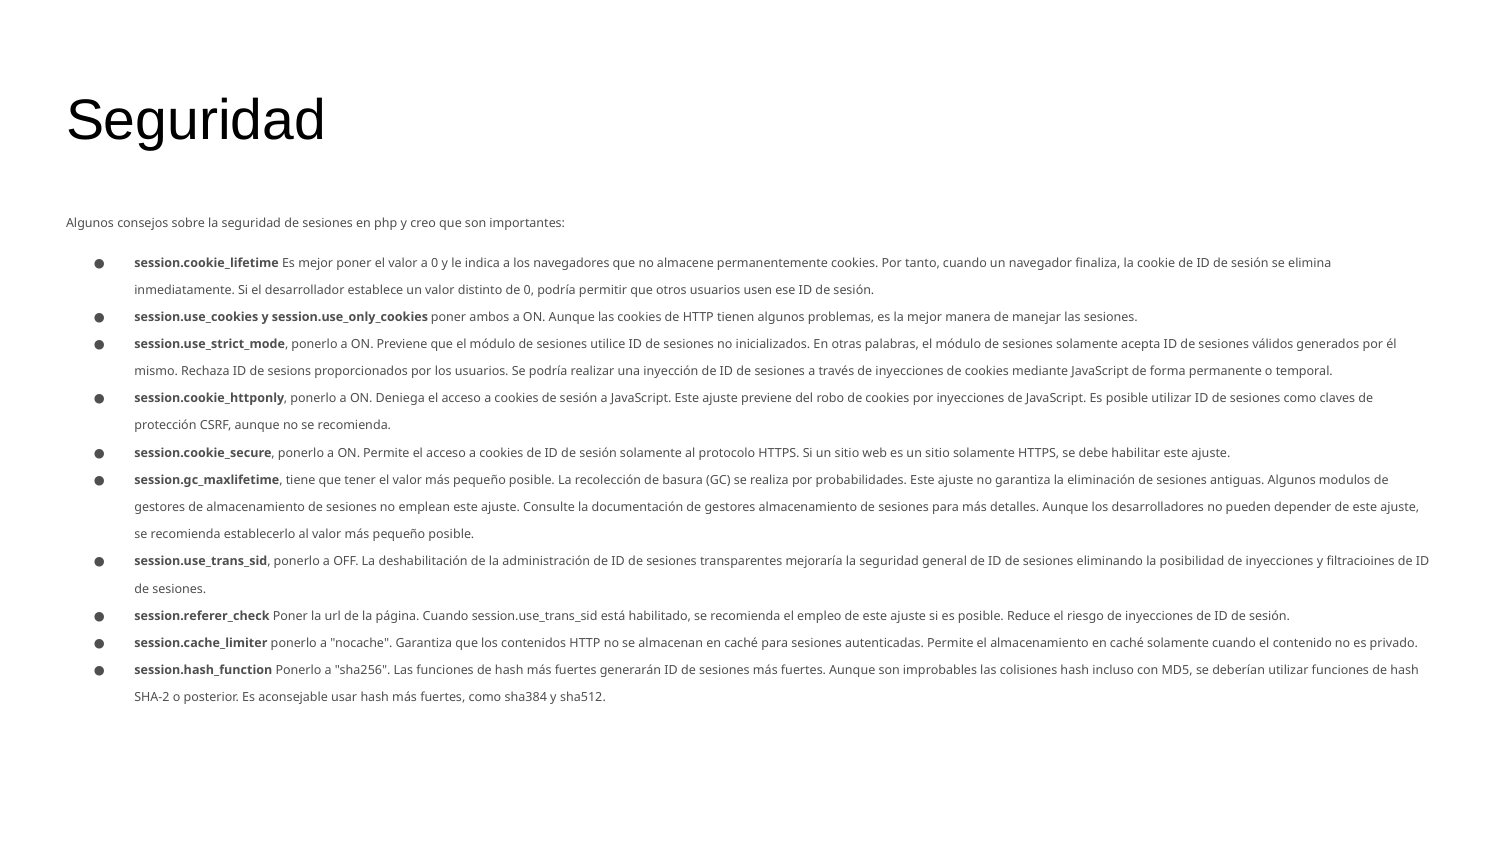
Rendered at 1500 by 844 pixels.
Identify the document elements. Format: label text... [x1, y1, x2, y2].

list Algunos consejos sobre la seguridad de sesiones en php y creo que son importantes: session.cookie_lifetime Es mejor poner el valor a 0 y le indica a los navegadores que no almacene permanentemente cookies. Por tanto, cuando un navegador finaliza, la cookie de ID de sesión se elimina inmediatamente. Si el desarrollador establece un valor distinto de 0, podría permitir que otros usuarios usen ese ID de sesión. session.use_cookies y session.use_only_cookies poner ambos a ON. Aunque las cookies de HTTP tienen algunos problemas, es la mejor manera de manejar las sesiones. session.use_strict_mode, ponerlo a ON. Previene que el módulo de sesiones utilice ID de sesiones no inicializados. En otras palabras, el módulo de sesiones solamente acepta ID de sesiones válidos generados por él mismo. Rechaza ID de sesions proporcionados por los usuarios. Se podría realizar una inyección de ID de sesiones a través de inyecciones de cookies mediante JavaScript de forma permanente o temporal. session.cookie_httponly, ponerlo a ON. Deniega el acceso a cookies de sesión a JavaScript. Este ajuste previene del robo de cookies por inyecciones de JavaScript. Es posible utilizar ID de sesiones como claves de protección CSRF, aunque no se recomienda. session.cookie_secure, ponerlo a ON. Permite el acceso a cookies de ID de sesión solamente al protocolo HTTPS. Si un sitio web es un sitio solamente HTTPS, se debe habilitar este ajuste. session.gc_maxlifetime, tiene que tener el valor más pequeño posible. La recolección de basura (GC) se realiza por probabilidades. Este ajuste no garantiza la eliminación de sesiones antiguas. Algunos modulos de gestores de almacenamiento de sesiones no emplean este ajuste. Consulte la documentación de gestores almacenamiento de sesiones para más detalles. Aunque los desarrolladores no pueden depender de este ajuste, se recomienda establecerlo al valor más pequeño posible. session.use_trans_sid, ponerlo a OFF. La deshabilitación de la administración de ID de sesiones transparentes mejoraría la seguridad general de ID de sesiones eliminando la posibilidad de inyecciones y filtracioines de ID de sesiones. session.referer_check Poner la url de la página. Cuando session.use_trans_sid está habilitado, se recomienda el empleo de este ajuste si es posible. Reduce el riesgo de inyecciones de ID de sesión. session.cache_limiter ponerlo a "nocache". Garantiza que los contenidos HTTP no se almacenan en caché para sesiones autenticadas. Permite el almacenamiento en caché solamente cuando el contenido no es privado. session.hash_function Ponerlo a "sha256". Las funciones de hash más fuertes generarán ID de sesiones más fuertes. Aunque son improbables las colisiones hash incluso con MD5, se deberían utilizar funciones de hash SHA-2 o posterior. Es aconsejable usar hash más fuertes, como sha384 y sha512. [51, 189, 1449, 750]
title Seguridad [51, 72, 1449, 167]
